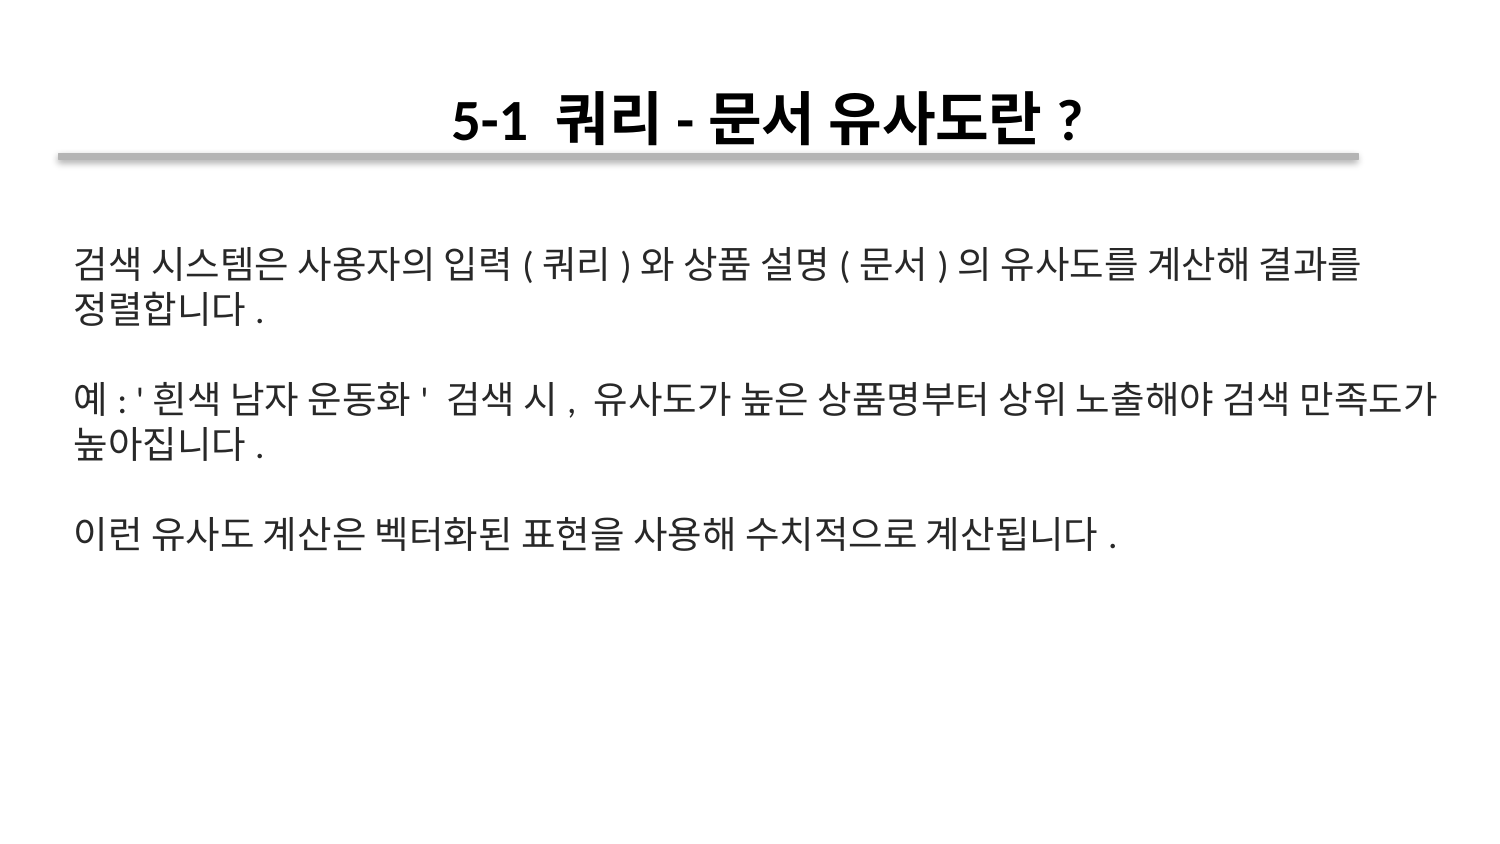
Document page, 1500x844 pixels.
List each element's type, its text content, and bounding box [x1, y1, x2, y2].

text_box 검색 시스템은 사용자의 입력(쿼리)와 상품 설명(문서)의 유사도를 계산해 결과를 정렬합니다. 예: '흰색 남자 운동화' 검색 시, 유사도가 높은 상품명부터 상위 노출해야 검색 만족도가 높아집니다. 이런 유사도 계산은 벡터화된 표현을 사용해 수치적으로 계산됩니다. [58, 188, 1477, 564]
text_box 5-1 쿼리-문서 유사도란? [436, 29, 1099, 151]
text_box [58, 153, 1359, 160]
